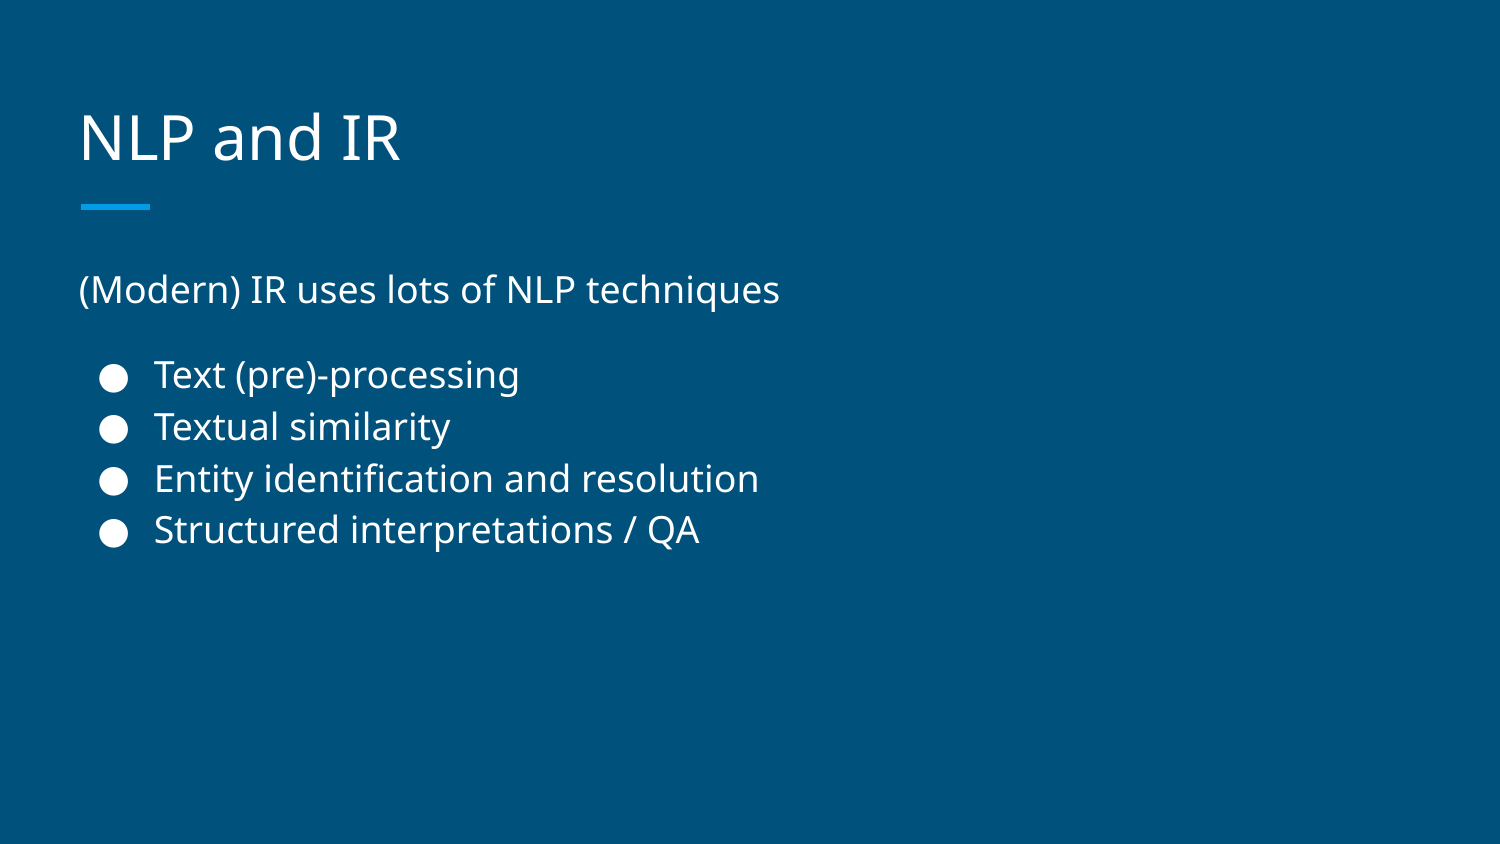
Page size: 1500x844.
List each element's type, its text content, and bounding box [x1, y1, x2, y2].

list (Modern) IR uses lots of NLP techniques Text (pre)-processing Textual similarity Entity identification and resolution Structured interpretations / QA [63, 244, 1437, 750]
title NLP and IR [63, 75, 1437, 188]
